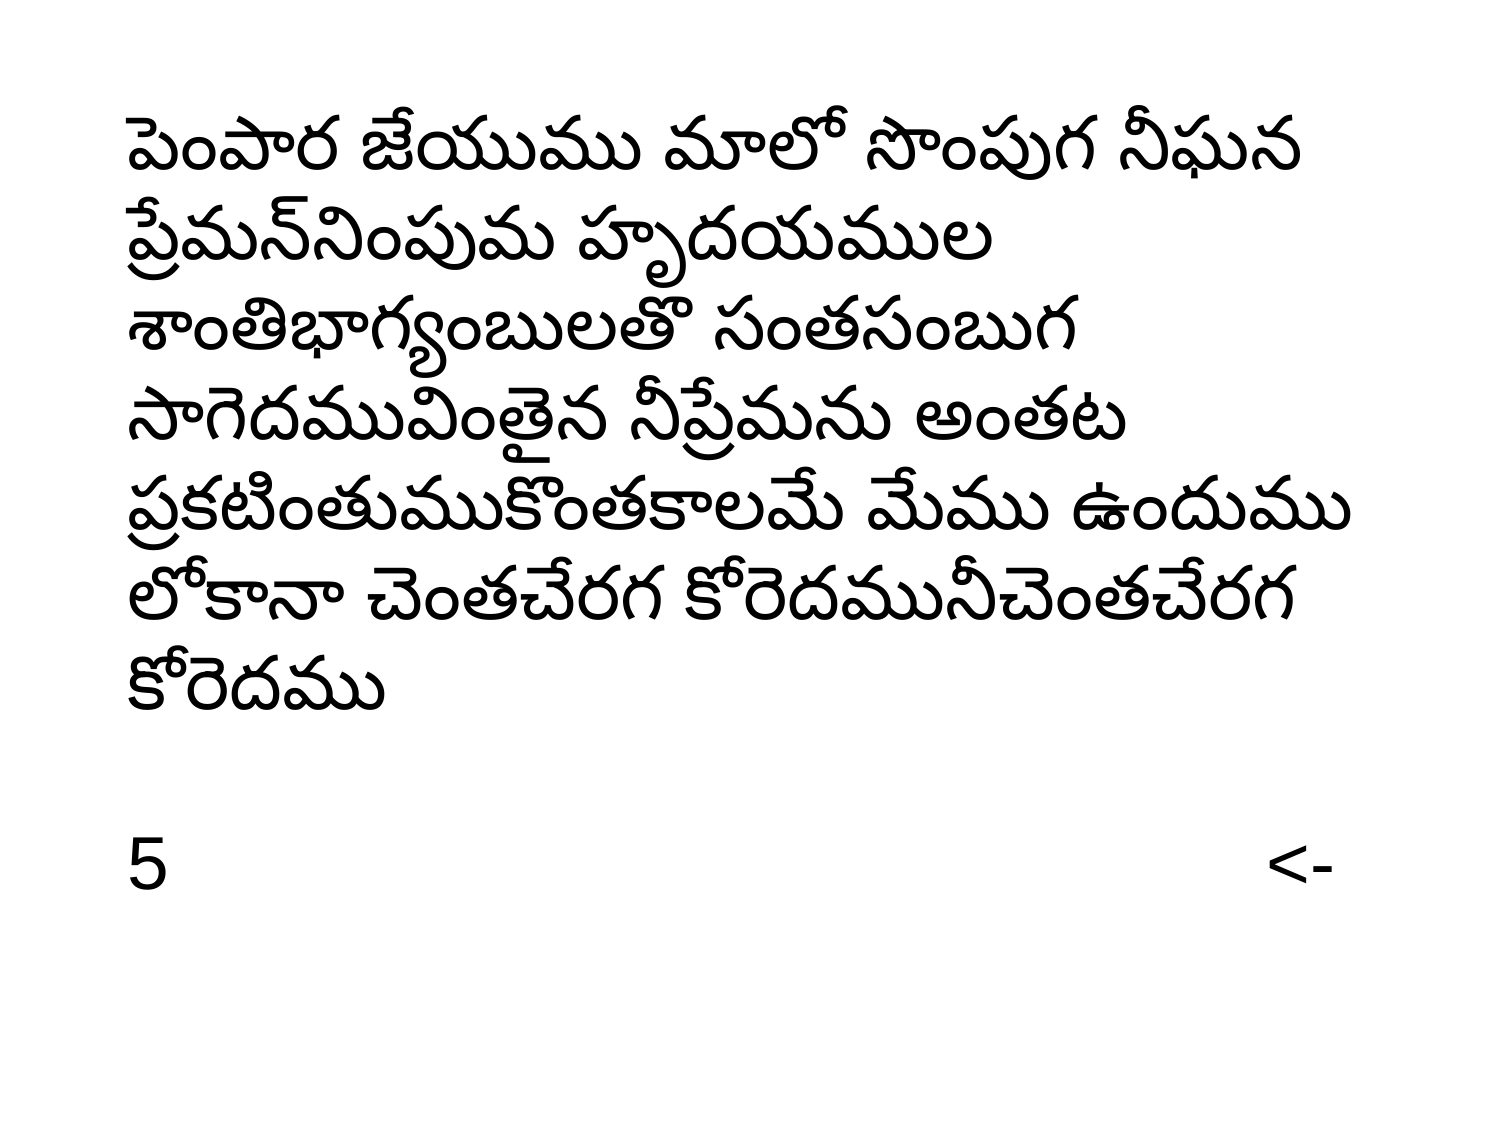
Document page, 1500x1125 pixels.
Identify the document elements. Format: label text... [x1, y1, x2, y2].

text_box పెంపార జేయుము మాలో సొంపుగ నీఘన ప్రేమన్ నింపుమ హృదయముల శాంతిభాగ్యంబులతొ సంతసంబుగ సాగెదము వింతైన నీప్రేమను అంతట ప్రకటింతుము కొంతకాలమే మేము ఉందుము లోకానా చెంతచేరగ కోరెదము నీచెంతచేరగ కోరెదము 5 <- [112, 87, 1375, 913]
